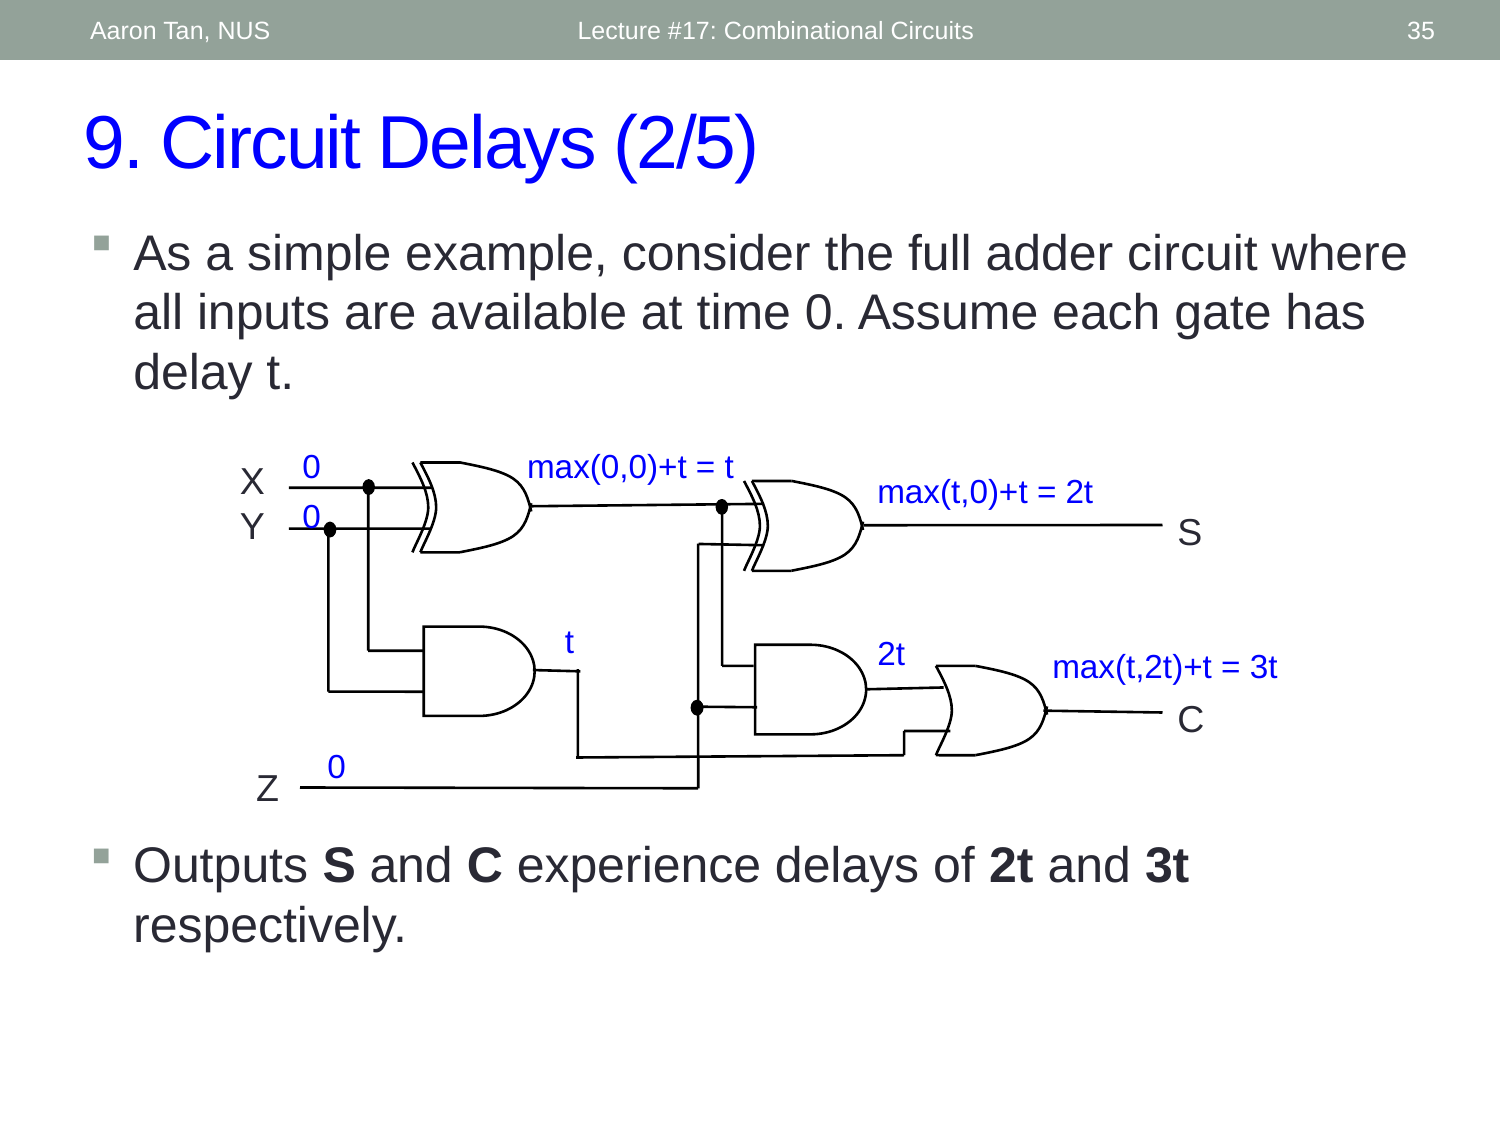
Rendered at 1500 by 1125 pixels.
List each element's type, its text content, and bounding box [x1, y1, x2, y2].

footer Lecture #17: Combinational Circuits [562, 3, 1238, 57]
text_box As a simple example, consider the full adder circuit where all inputs are available at time 0. Assume each gate has delay t. [74, 212, 1425, 488]
text_box max(t,2t)+t = 3t [1233, 637, 1300, 695]
slide_number Aaron Tan, NUS [75, 3, 550, 57]
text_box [224, 437, 1227, 814]
text_box Outputs S and C experience delays of 2t and 3t respectively. [74, 824, 1425, 963]
slide_number 35 [1308, 3, 1450, 57]
title 9. Circuit Delays (2/5) [68, 86, 1450, 192]
